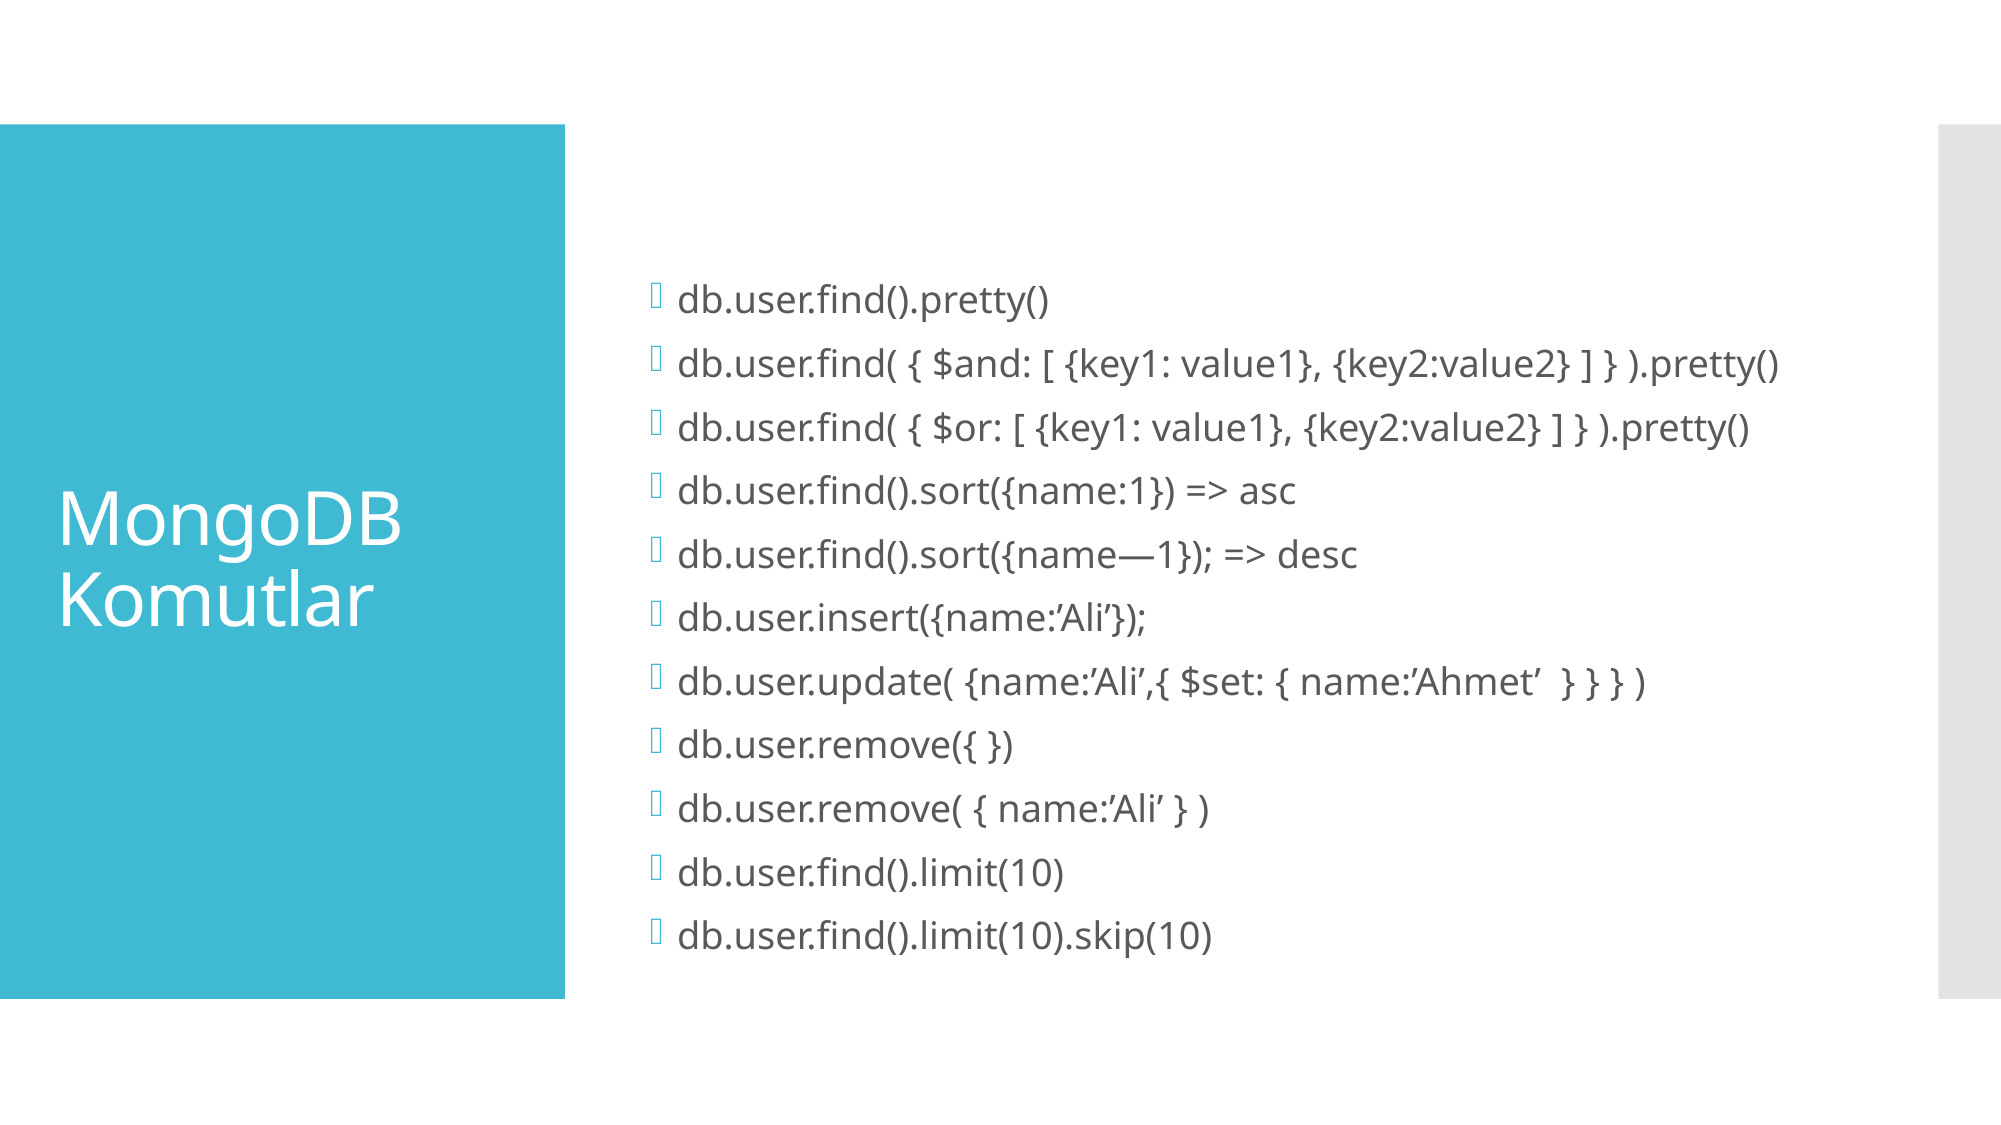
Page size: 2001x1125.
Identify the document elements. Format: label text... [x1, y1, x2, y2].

title MongoDB Komutlar [41, 184, 525, 940]
list db.user.find().pretty() db.user.find( { $and: [ {key1: value1}, {key2:value2} ] } ).pretty() db.user.find( { $or: [ {key1: value1}, {key2:value2} ] } ).pretty() db.user.find().sort({name:1}) => asc db.user.find().sort({name—1}); => desc db.user.insert({name:’Ali’}); db.user.update( {name:’Ali’,{ $set: { name:’Ahmet’ } } } ) db.user.remove({ }) db.user.remove( { name:’Ali’ } ) db.user.find().limit(10) db.user.find().limit(10).skip(10) [634, 141, 1835, 982]
